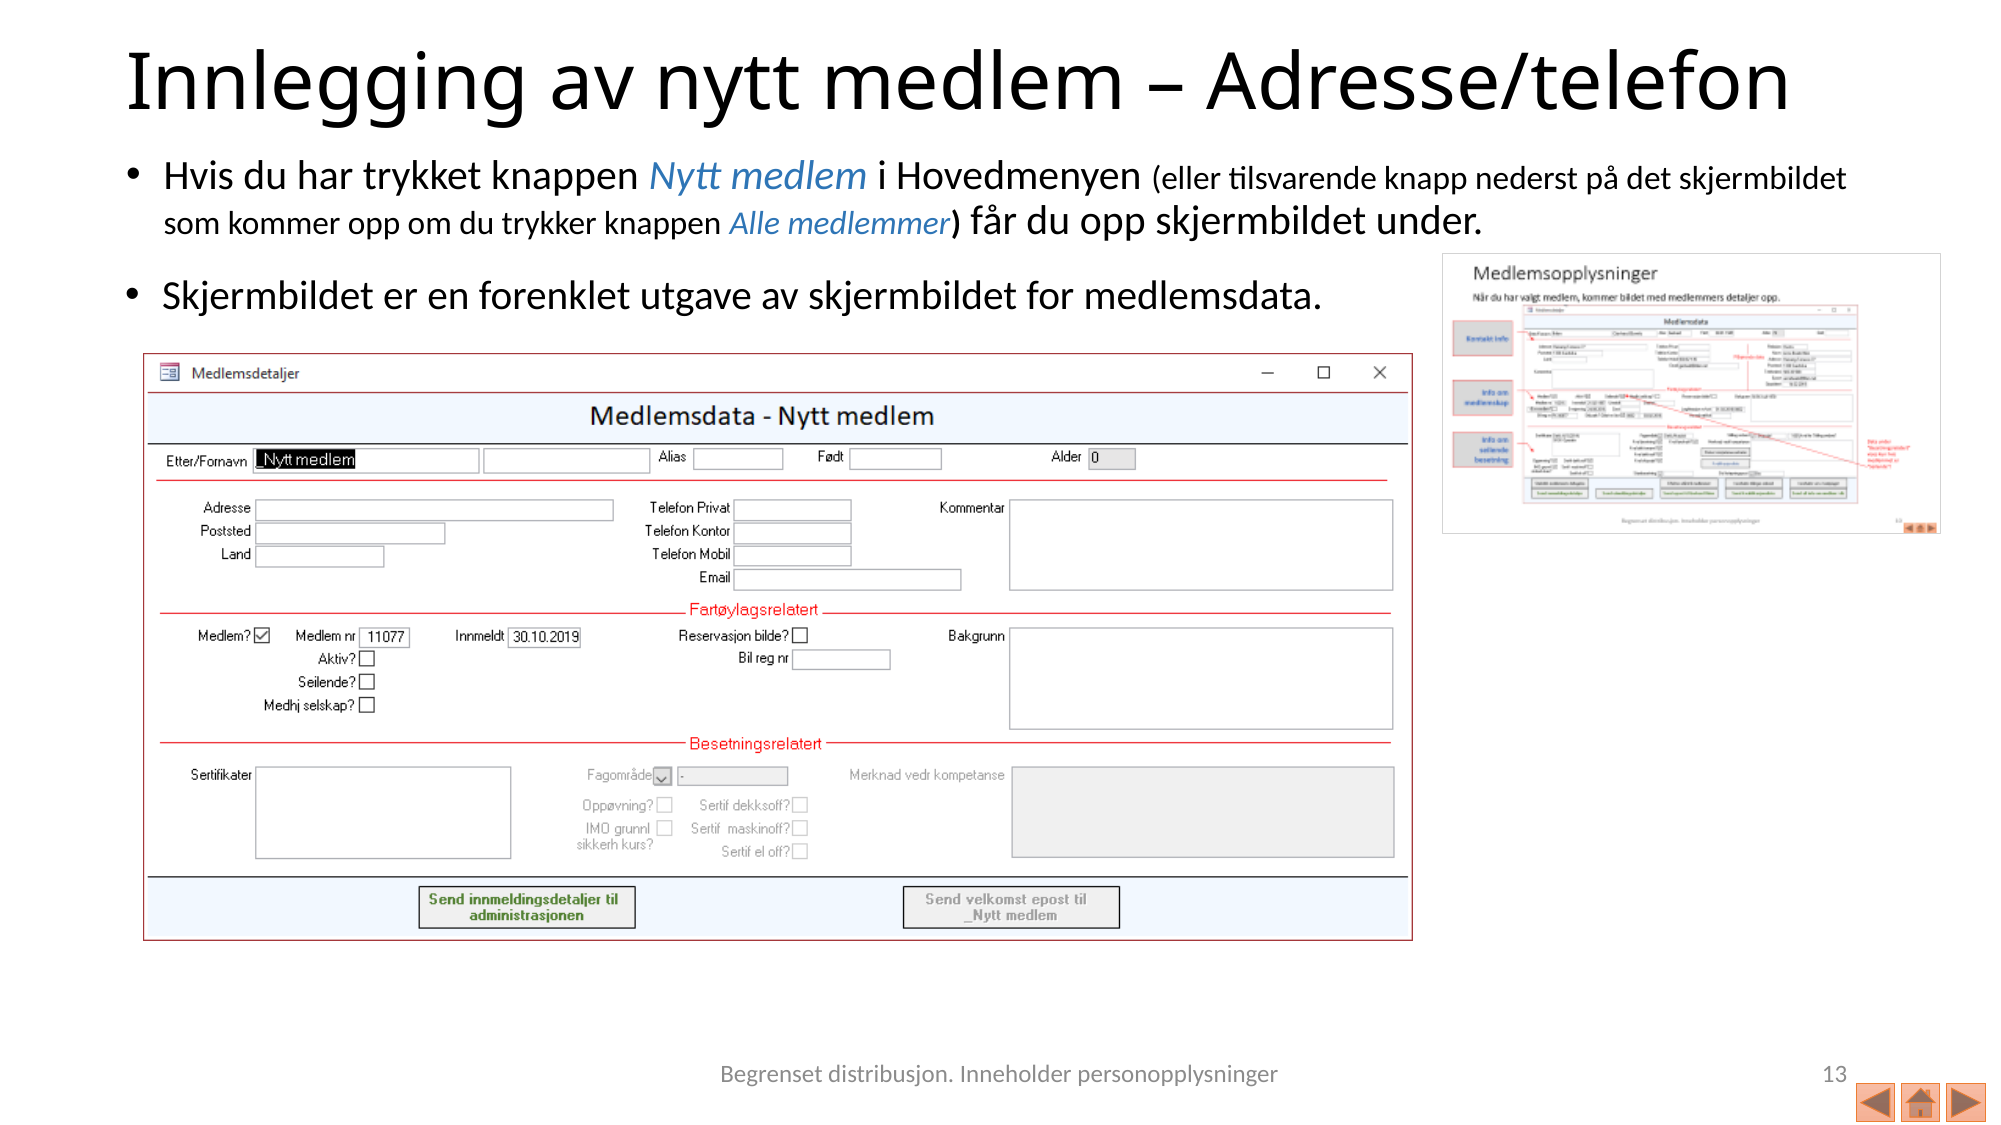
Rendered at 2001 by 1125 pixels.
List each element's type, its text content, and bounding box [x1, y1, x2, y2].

text_box Skjermbildet er en forenklet utgave av skjermbildet for medlemsdata. [109, 266, 1442, 327]
list Hvis du har trykket knappen Nytt medlem i Hovedmenyen (eller tilsvarende knapp nederst på det skjermbildet som kommer opp om du trykker knappen Alle medlemmer) får du opp skjermbildet under. [111, 145, 1916, 254]
text_box [1946, 1083, 1986, 1122]
picture [143, 353, 1413, 942]
picture [1443, 254, 1940, 533]
text_box [1856, 1083, 1895, 1122]
slide_number 13 [1412, 1042, 1863, 1103]
text_box [1901, 1083, 1940, 1122]
footer Begrenset distribusjon. Inneholder personopplysninger [662, 1042, 1338, 1103]
title Innlegging av nytt medlem – Adresse/telefon [111, 30, 1857, 139]
